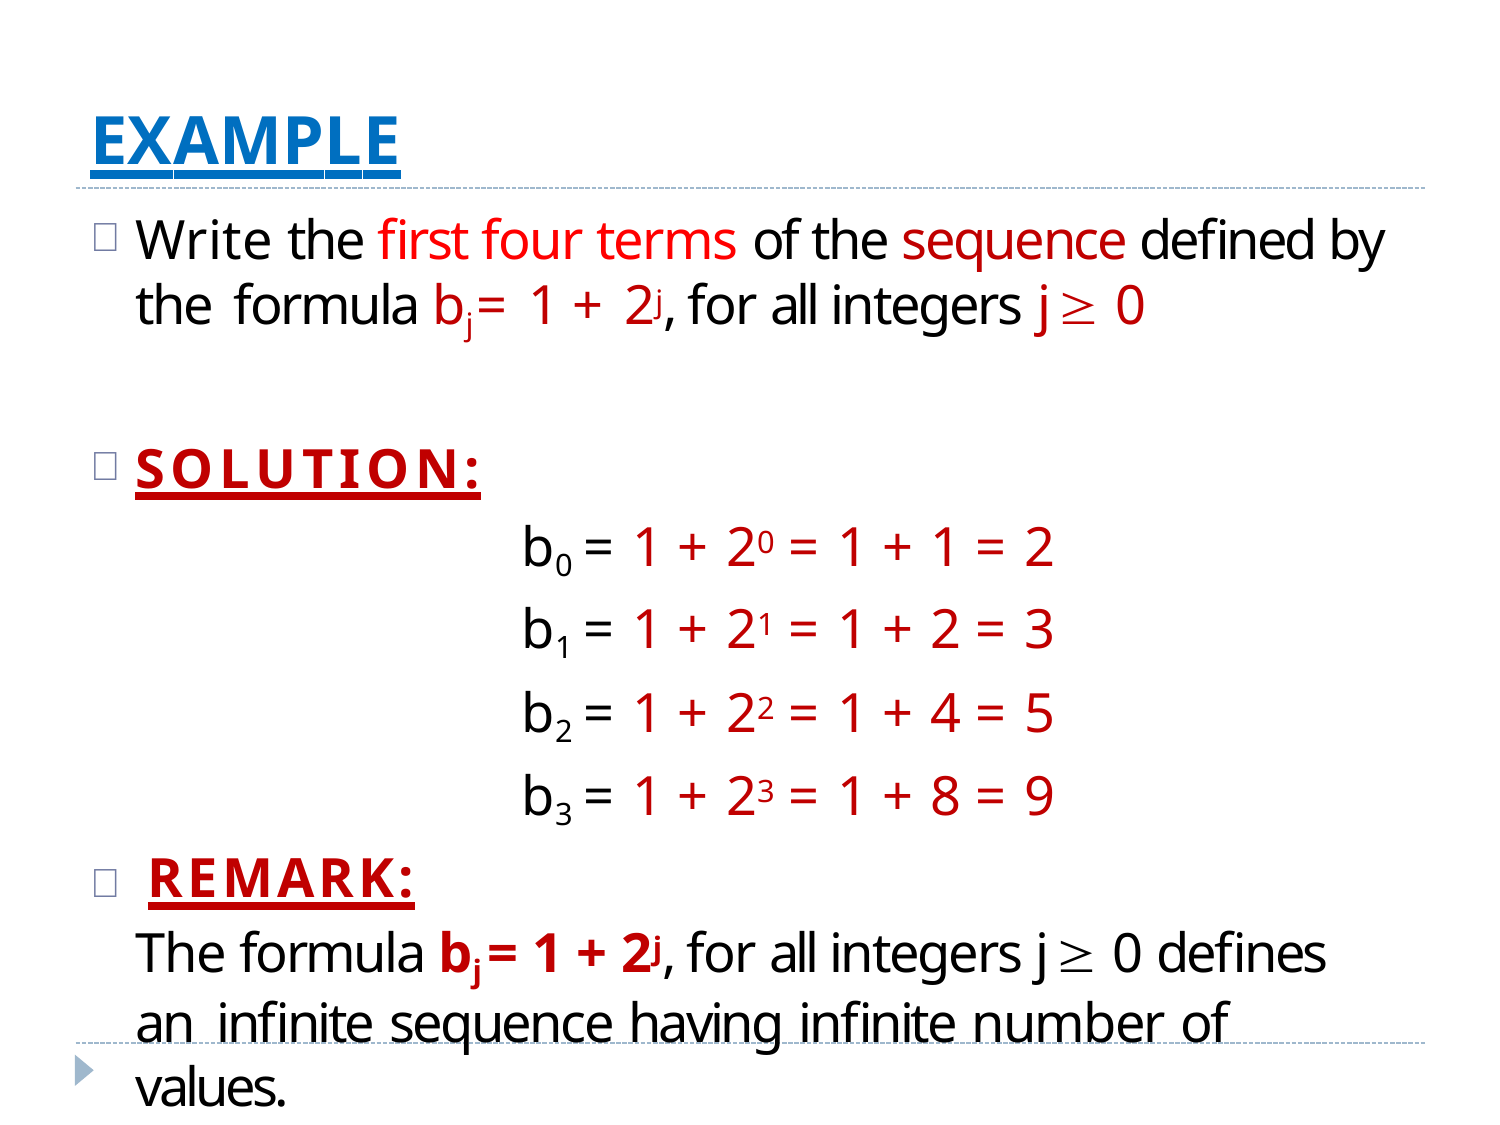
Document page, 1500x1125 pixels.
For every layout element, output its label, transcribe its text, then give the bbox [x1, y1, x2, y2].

title EXAMPLE [87, 94, 441, 202]
text_box Write the first four terms of the sequence defined by the formula bj = 1 + 2j, for all integers j  0 SOLUTION: b0 = 1 + 20 = 1 + 1 = 2 b1 = 1 + 21 = 1 + 2 = 3 b2 = 1 + 22 = 1 + 4 = 5 b3 = 1 + 23 = 1 + 8 = 9  REMARK: The formula bj = 1 + 2j, for all integers j  0 defines an infinite sequence having infinite number of values. [77, 202, 1411, 1118]
